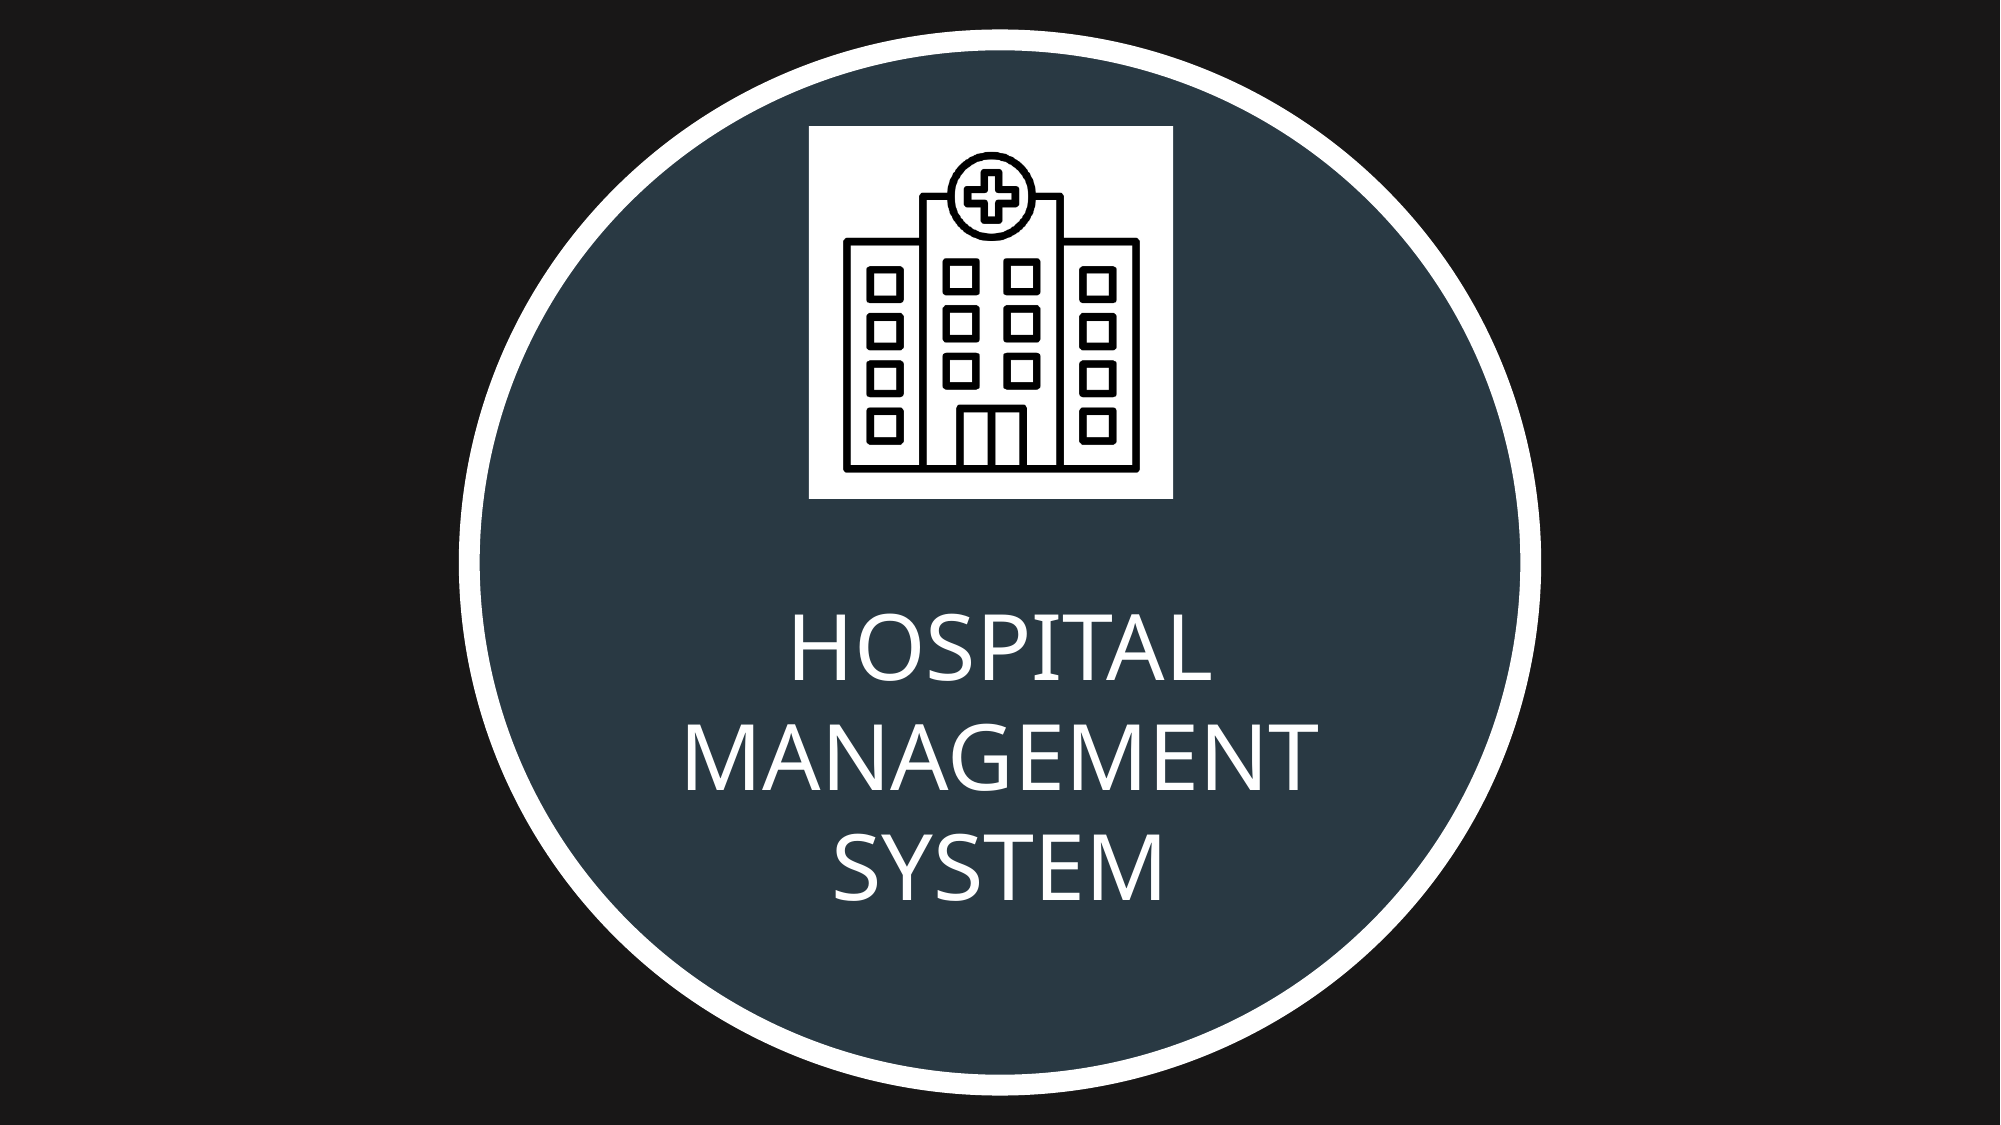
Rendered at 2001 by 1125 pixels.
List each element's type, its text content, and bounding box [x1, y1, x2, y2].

text_box HOSPITAL MANAGEMENT SYSTEM [550, 581, 1450, 926]
picture [808, 126, 1174, 499]
text_box [617, 926, 1383, 1087]
text_box [468, 38, 1532, 842]
